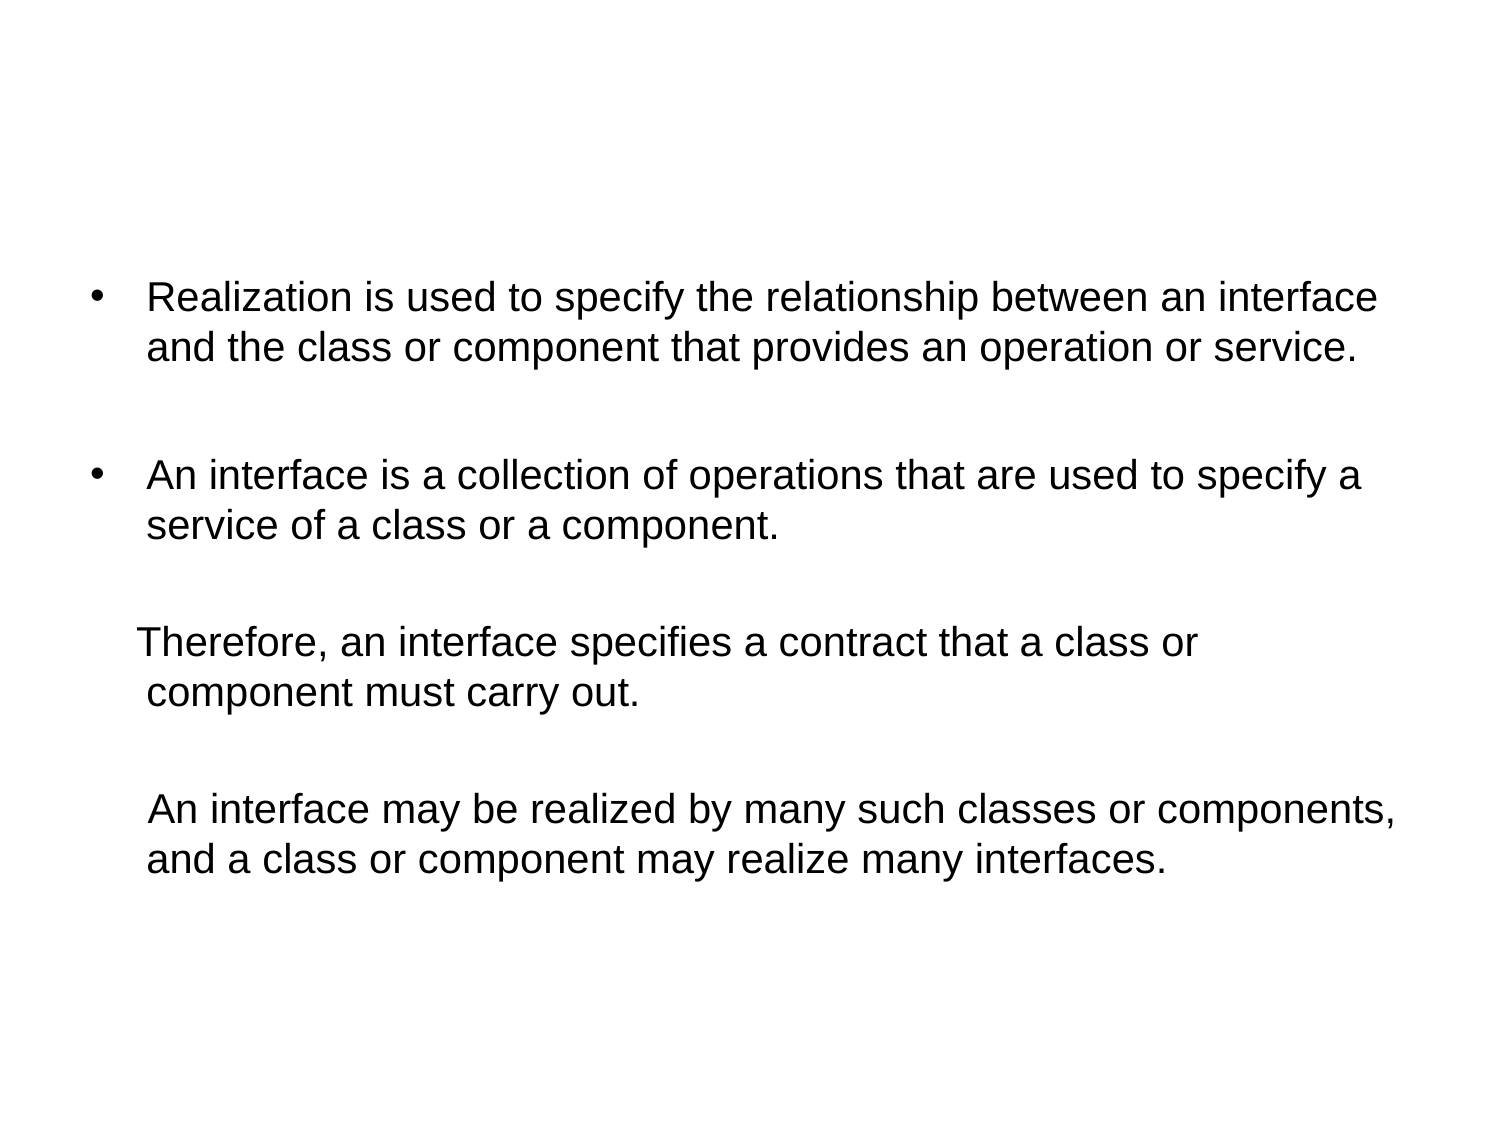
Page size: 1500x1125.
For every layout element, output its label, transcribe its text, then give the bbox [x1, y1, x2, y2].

list Realization is used to specify the relationship between an interface and the class or component that provides an operation or service. An interface is a collection of operations that are used to specify a service of a class or a component. Therefore, an interface specifies a contract that a class or component must carry out. An interface may be realized by many such classes or components, and a class or component may realize many interfaces. [75, 262, 1425, 1005]
